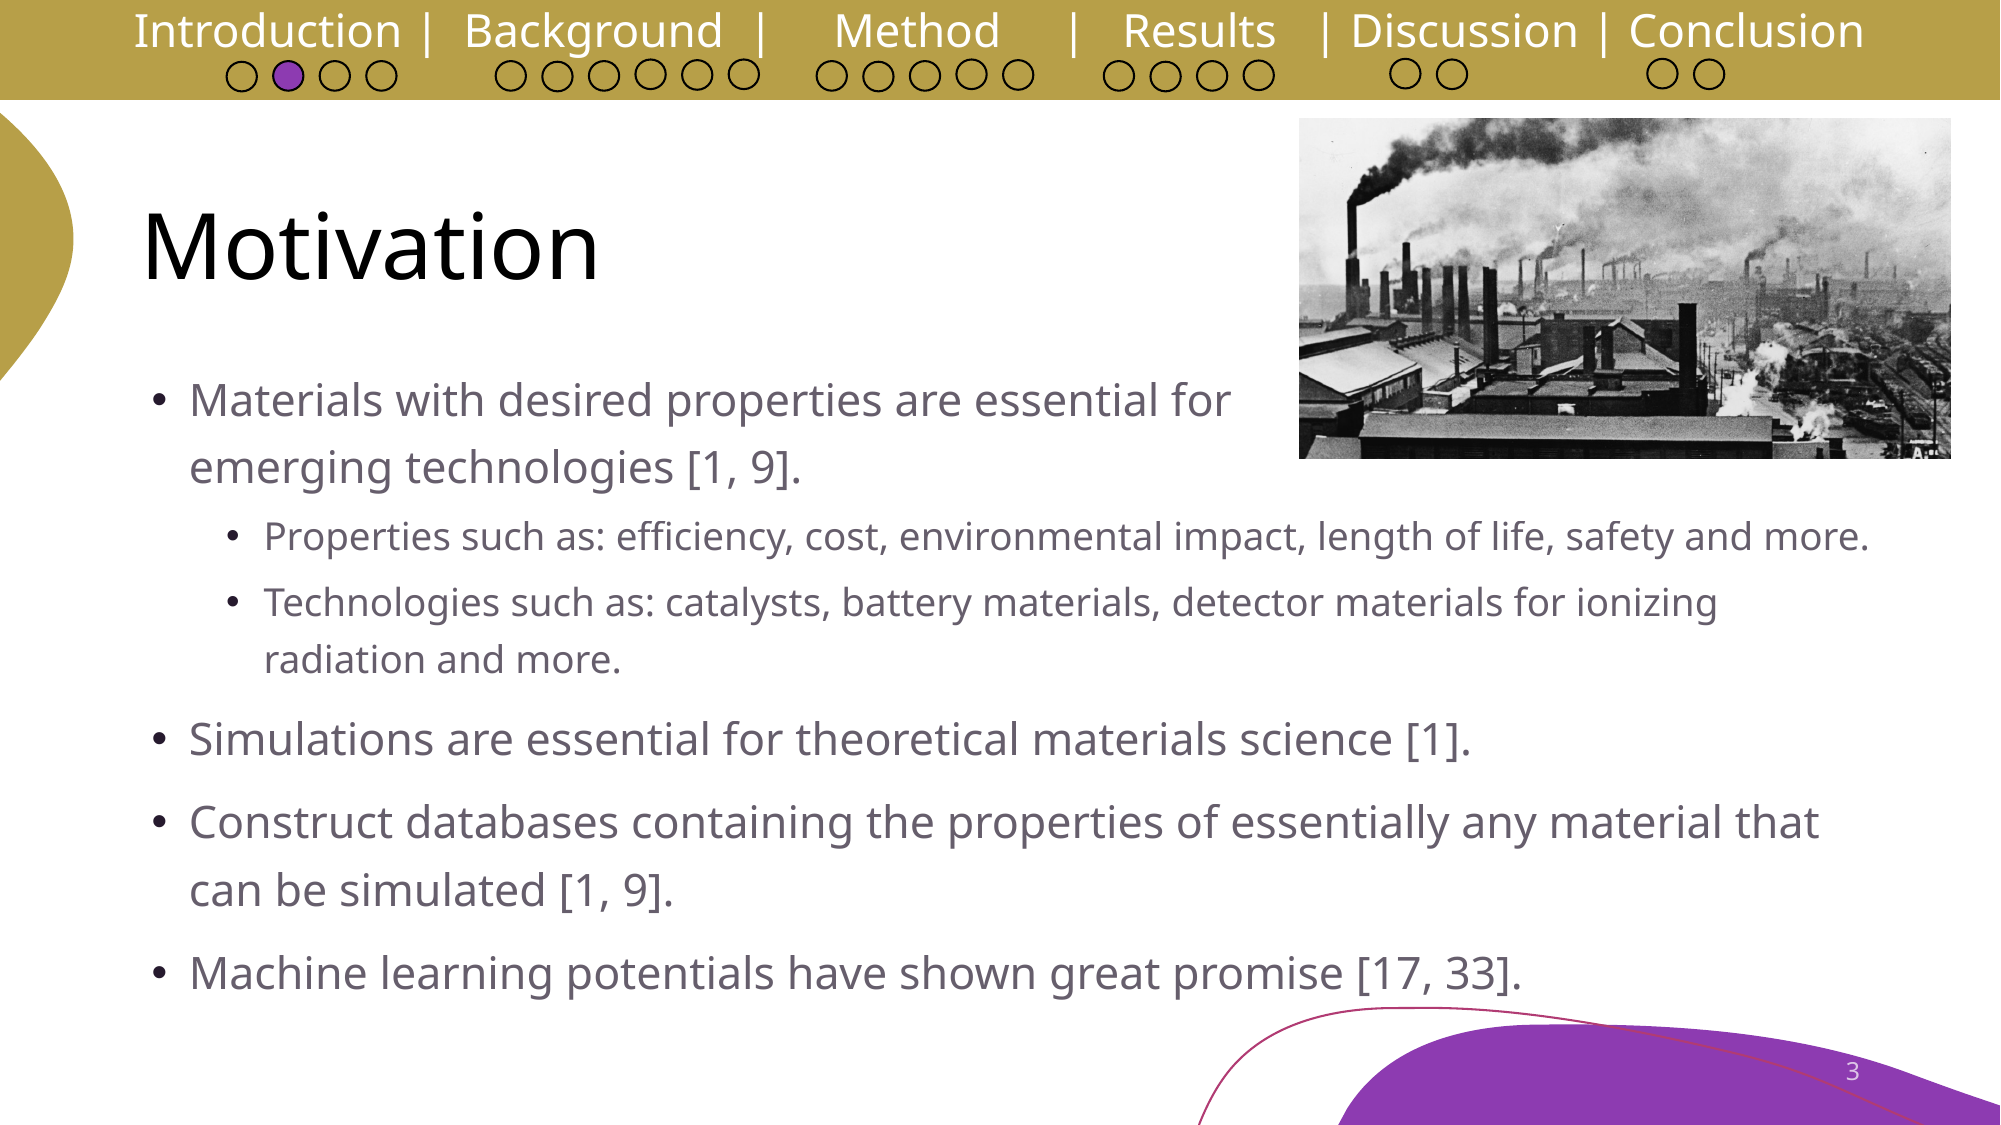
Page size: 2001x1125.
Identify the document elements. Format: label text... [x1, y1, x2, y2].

text_box [681, 59, 714, 91]
text_box [272, 60, 305, 92]
text_box [634, 58, 667, 91]
text_box [587, 60, 621, 92]
slide_number 3 [1625, 1042, 1875, 1103]
text_box [1242, 59, 1275, 92]
text_box Introduction | Background | Method | Results | Discussion | Conclusion [0, 0, 2000, 64]
text_box [0, 64, 2000, 101]
text_box [1692, 58, 1726, 91]
text_box [955, 58, 988, 91]
text_box [862, 60, 895, 93]
title Motivation [125, 125, 1299, 375]
text_box [815, 60, 848, 92]
text_box [908, 60, 942, 92]
text_box [1102, 60, 1136, 92]
text_box [225, 60, 258, 93]
text_box [494, 60, 527, 92]
list Materials with desired properties are essential for emerging technologies [1, 9]. Properties such as: efficiency, cost, environmental impact, length of life, safety and more. Technologies such as: catalysts, battery materials, detector materials for ionizing radiation and more. Simulations are essential for theoretical materials science [1]. Construct databases containing the properties of essentially any material that can be simulated [1, 9]. Machine learning potentials have shown great promise [17, 33]. [136, 350, 1887, 1021]
text_box [365, 60, 398, 92]
text_box [1002, 59, 1035, 91]
text_box [318, 60, 352, 92]
text_box [1389, 57, 1422, 90]
text_box [1646, 57, 1679, 90]
text_box [541, 60, 574, 93]
picture [1299, 118, 1951, 459]
text_box [727, 58, 761, 91]
text_box [1195, 60, 1229, 92]
text_box [1149, 60, 1182, 93]
text_box [1435, 58, 1469, 91]
